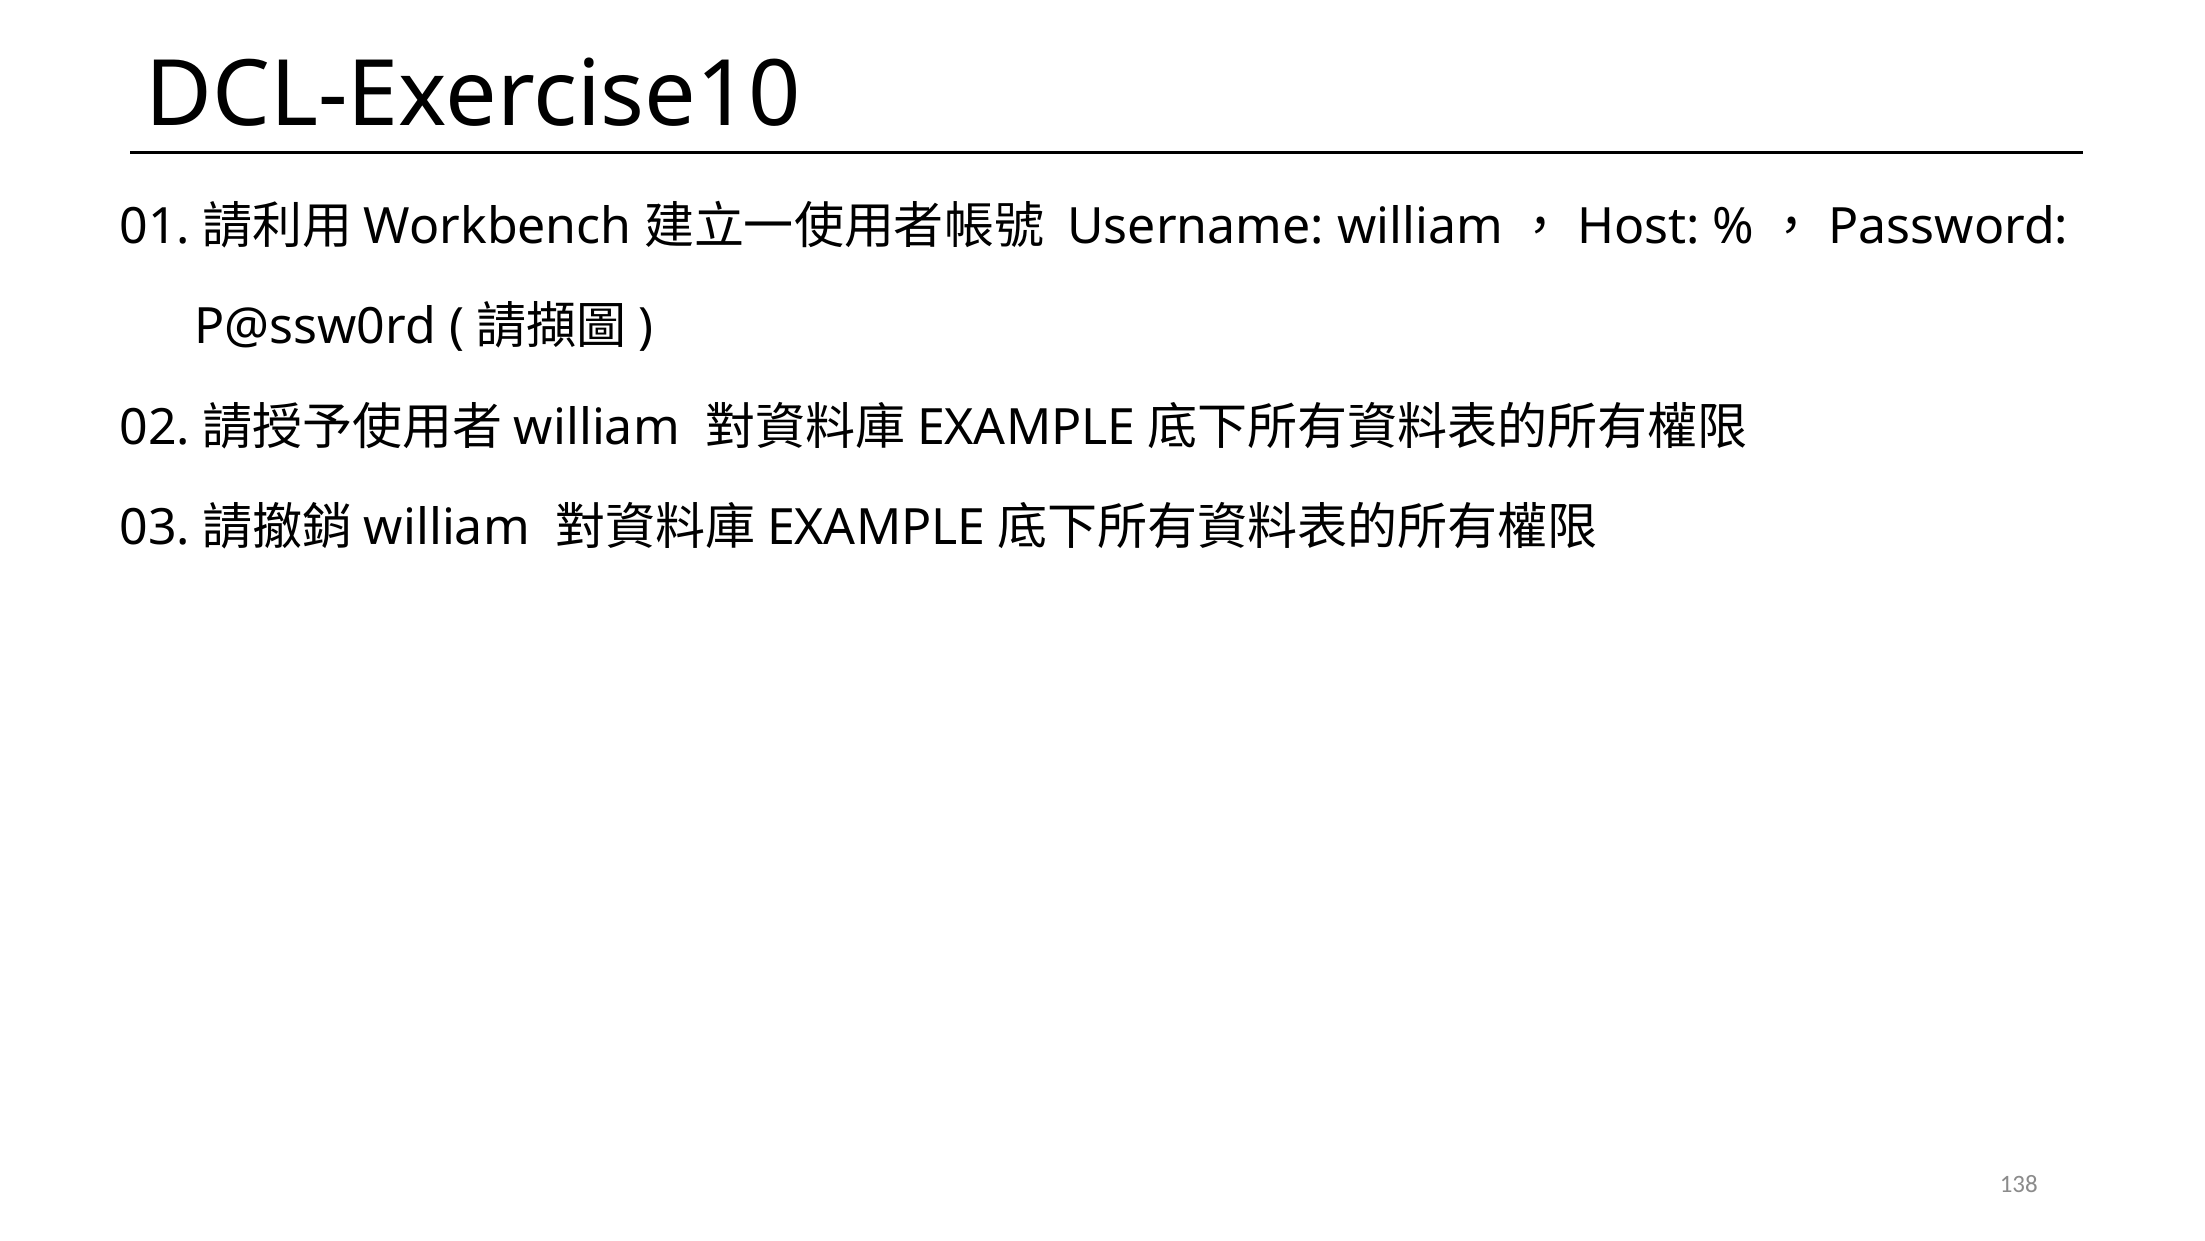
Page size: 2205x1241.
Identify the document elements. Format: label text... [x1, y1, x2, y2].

title DCL-Exercise10 [130, 3, 2084, 155]
slide_number 138 [1557, 1149, 2054, 1216]
list 01.請利用Workbench建立一使用者帳號 Username: william，Host: %，Password: P@ssw0rd (請擷圖) 02.請授予使用者william 對資料庫EXAMPLE底下所有資料表的所有權限 03.請撤銷william 對資料庫EXAMPLE底下所有資料表的所有權限 [29, 155, 2185, 1241]
